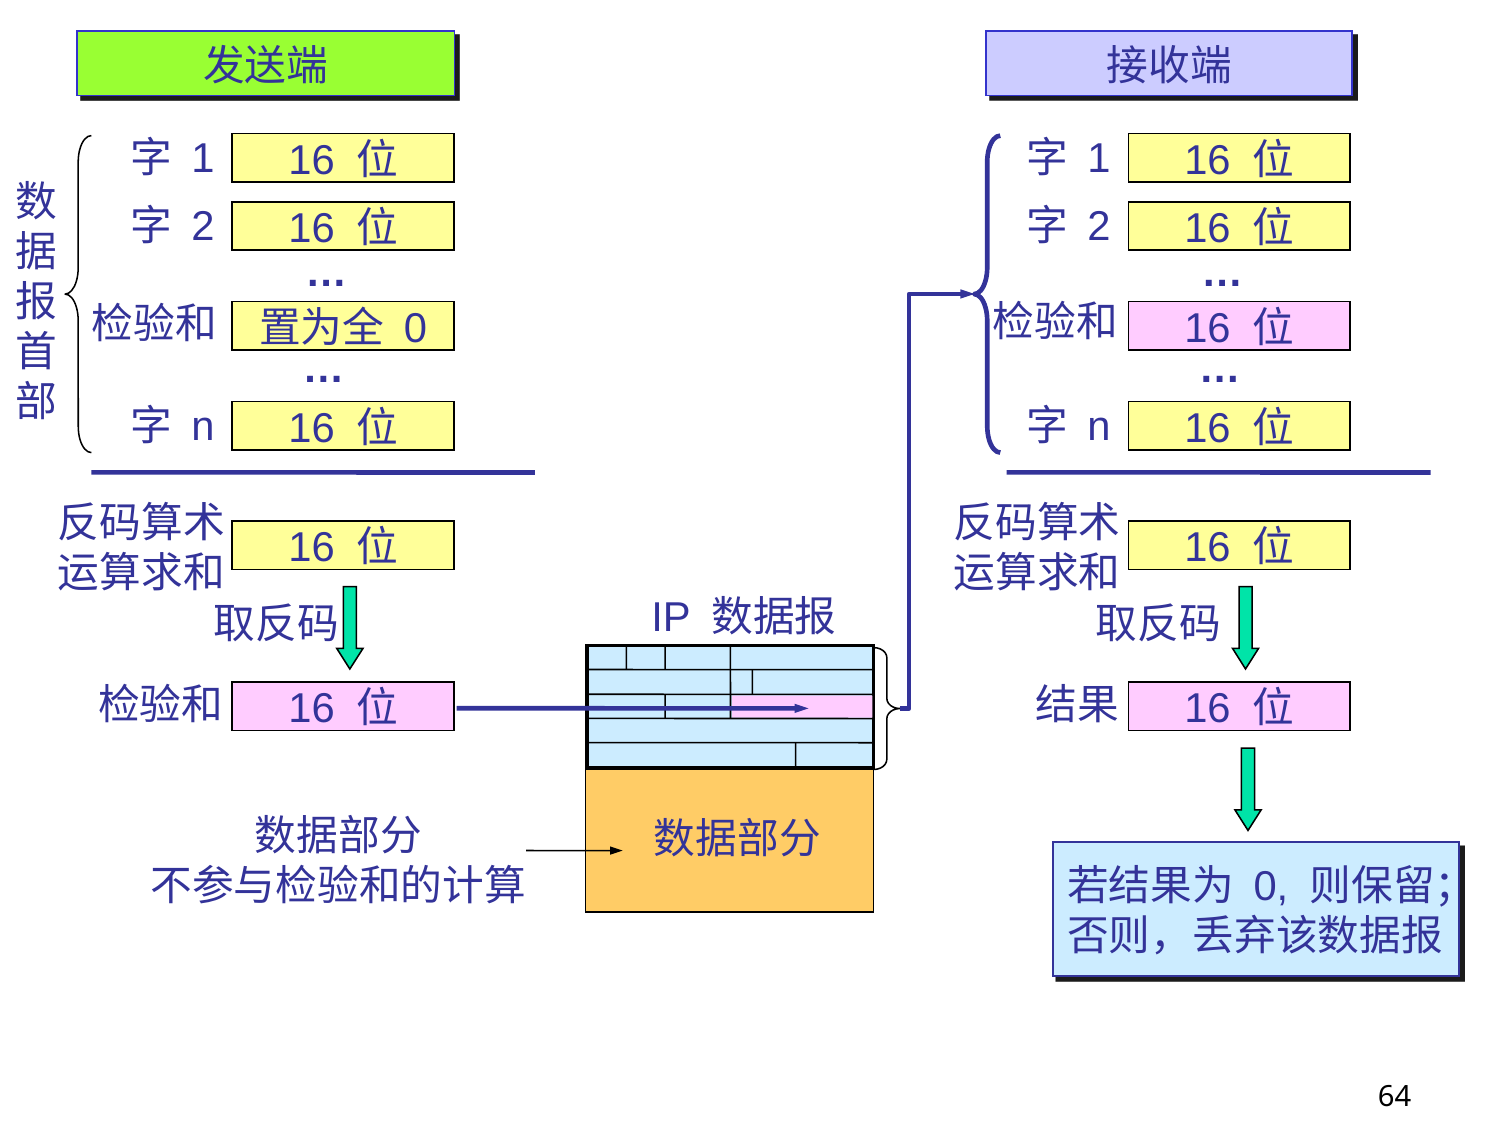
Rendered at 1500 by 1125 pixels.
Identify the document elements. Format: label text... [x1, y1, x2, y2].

text_box 16 位 [232, 201, 454, 251]
text_box [666, 695, 730, 708]
text_box … [1184, 360, 1256, 399]
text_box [1052, 747, 1460, 977]
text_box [76, 289, 455, 355]
text_box [78, 363, 92, 453]
text_box [585, 769, 874, 912]
text_box 数据部分 [639, 804, 836, 869]
text_box [900, 289, 972, 709]
text_box 16 位 [232, 133, 454, 183]
text_box [731, 670, 752, 694]
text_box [83, 670, 455, 736]
text_box … [1186, 236, 1259, 285]
text_box 数 据 报 首 部 [0, 167, 72, 433]
text_box 16 位 [1128, 133, 1350, 183]
text_box IP 数据报 [636, 582, 852, 647]
text_box … [287, 363, 360, 399]
text_box 字 2 [115, 191, 230, 257]
text_box [873, 647, 900, 770]
text_box 字 n [115, 391, 230, 457]
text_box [1080, 586, 1259, 670]
text_box 字 1 [115, 123, 230, 189]
text_box [796, 743, 873, 767]
text_box [987, 360, 1001, 453]
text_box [938, 488, 1351, 604]
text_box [1020, 670, 1351, 736]
text_box [753, 670, 873, 694]
text_box 16 位 [232, 401, 454, 450]
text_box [42, 488, 455, 604]
text_box 发送端 [76, 31, 455, 96]
text_box … [290, 236, 363, 287]
text_box 字 1 [1011, 123, 1126, 189]
text_box [587, 719, 873, 742]
text_box [460, 704, 809, 713]
text_box [72, 135, 92, 292]
text_box 字 2 [1011, 191, 1126, 257]
text_box [731, 645, 874, 669]
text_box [135, 801, 623, 918]
text_box [983, 135, 1001, 285]
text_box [198, 586, 364, 668]
text_box [666, 647, 730, 669]
text_box [627, 645, 665, 669]
text_box 字 n [1011, 391, 1126, 457]
text_box 接收端 [986, 31, 1353, 96]
slide_number 64 [1339, 1050, 1450, 1125]
text_box [587, 709, 665, 718]
text_box [666, 709, 730, 718]
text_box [977, 286, 1351, 353]
text_box 16 位 [1128, 401, 1350, 450]
text_box 16 位 [1128, 201, 1350, 251]
text_box [587, 670, 730, 694]
text_box [732, 695, 873, 718]
text_box [587, 695, 665, 708]
text_box [587, 743, 795, 767]
text_box [587, 645, 626, 669]
